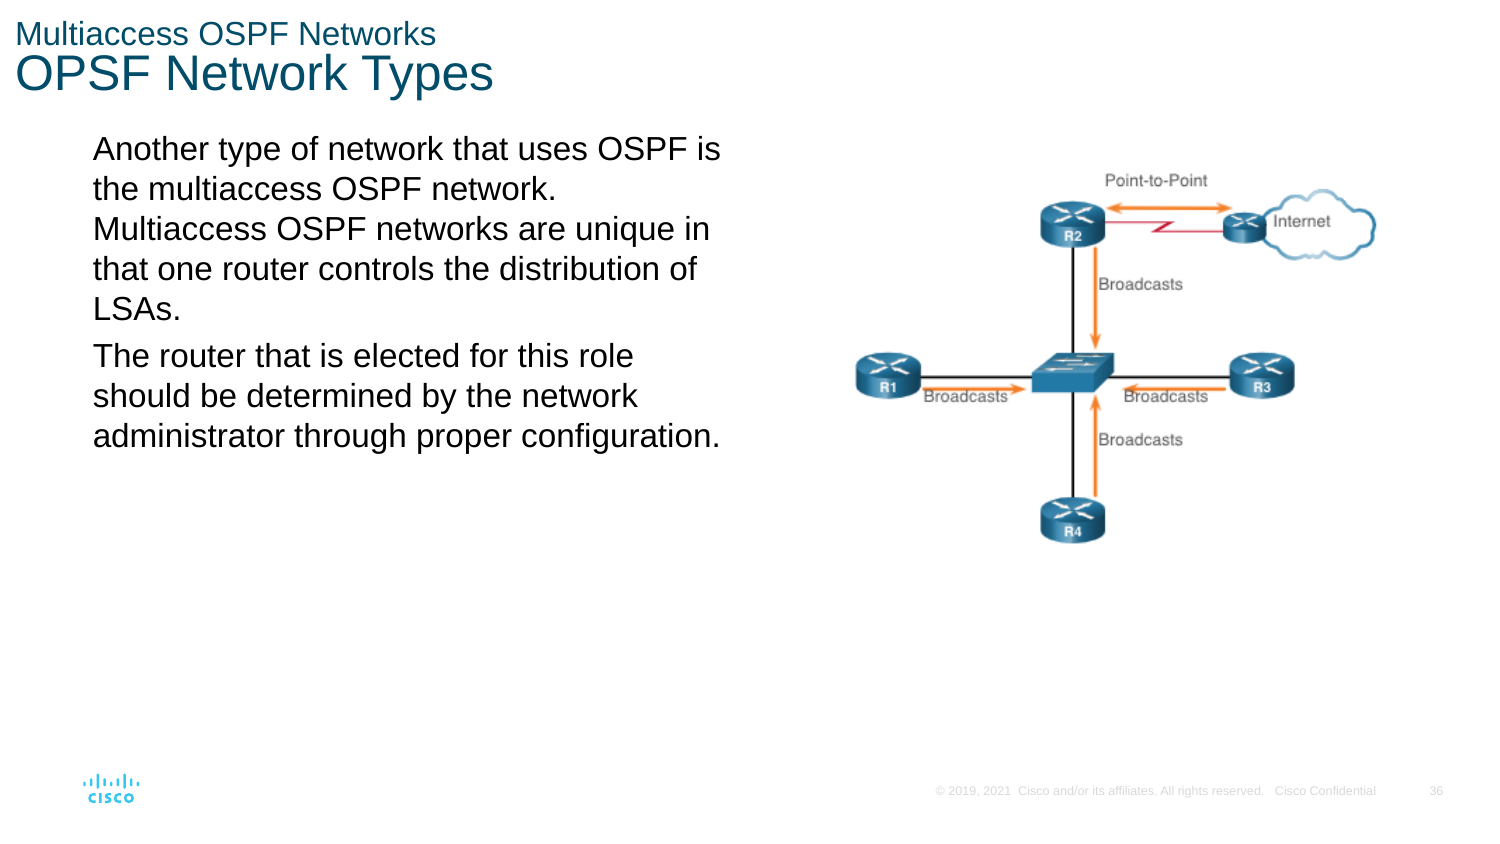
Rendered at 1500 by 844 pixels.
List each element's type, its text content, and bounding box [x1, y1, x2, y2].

picture [836, 164, 1382, 553]
title Multiaccess OSPF Networks OPSF Network Types [0, 0, 1369, 121]
list Another type of network that uses OSPF is the multiaccess OSPF network. Multiaccess OSPF networks are unique in that one router controls the distribution of LSAs. The router that is elected for this role should be determined by the network administrator through proper configuration. [77, 120, 750, 726]
